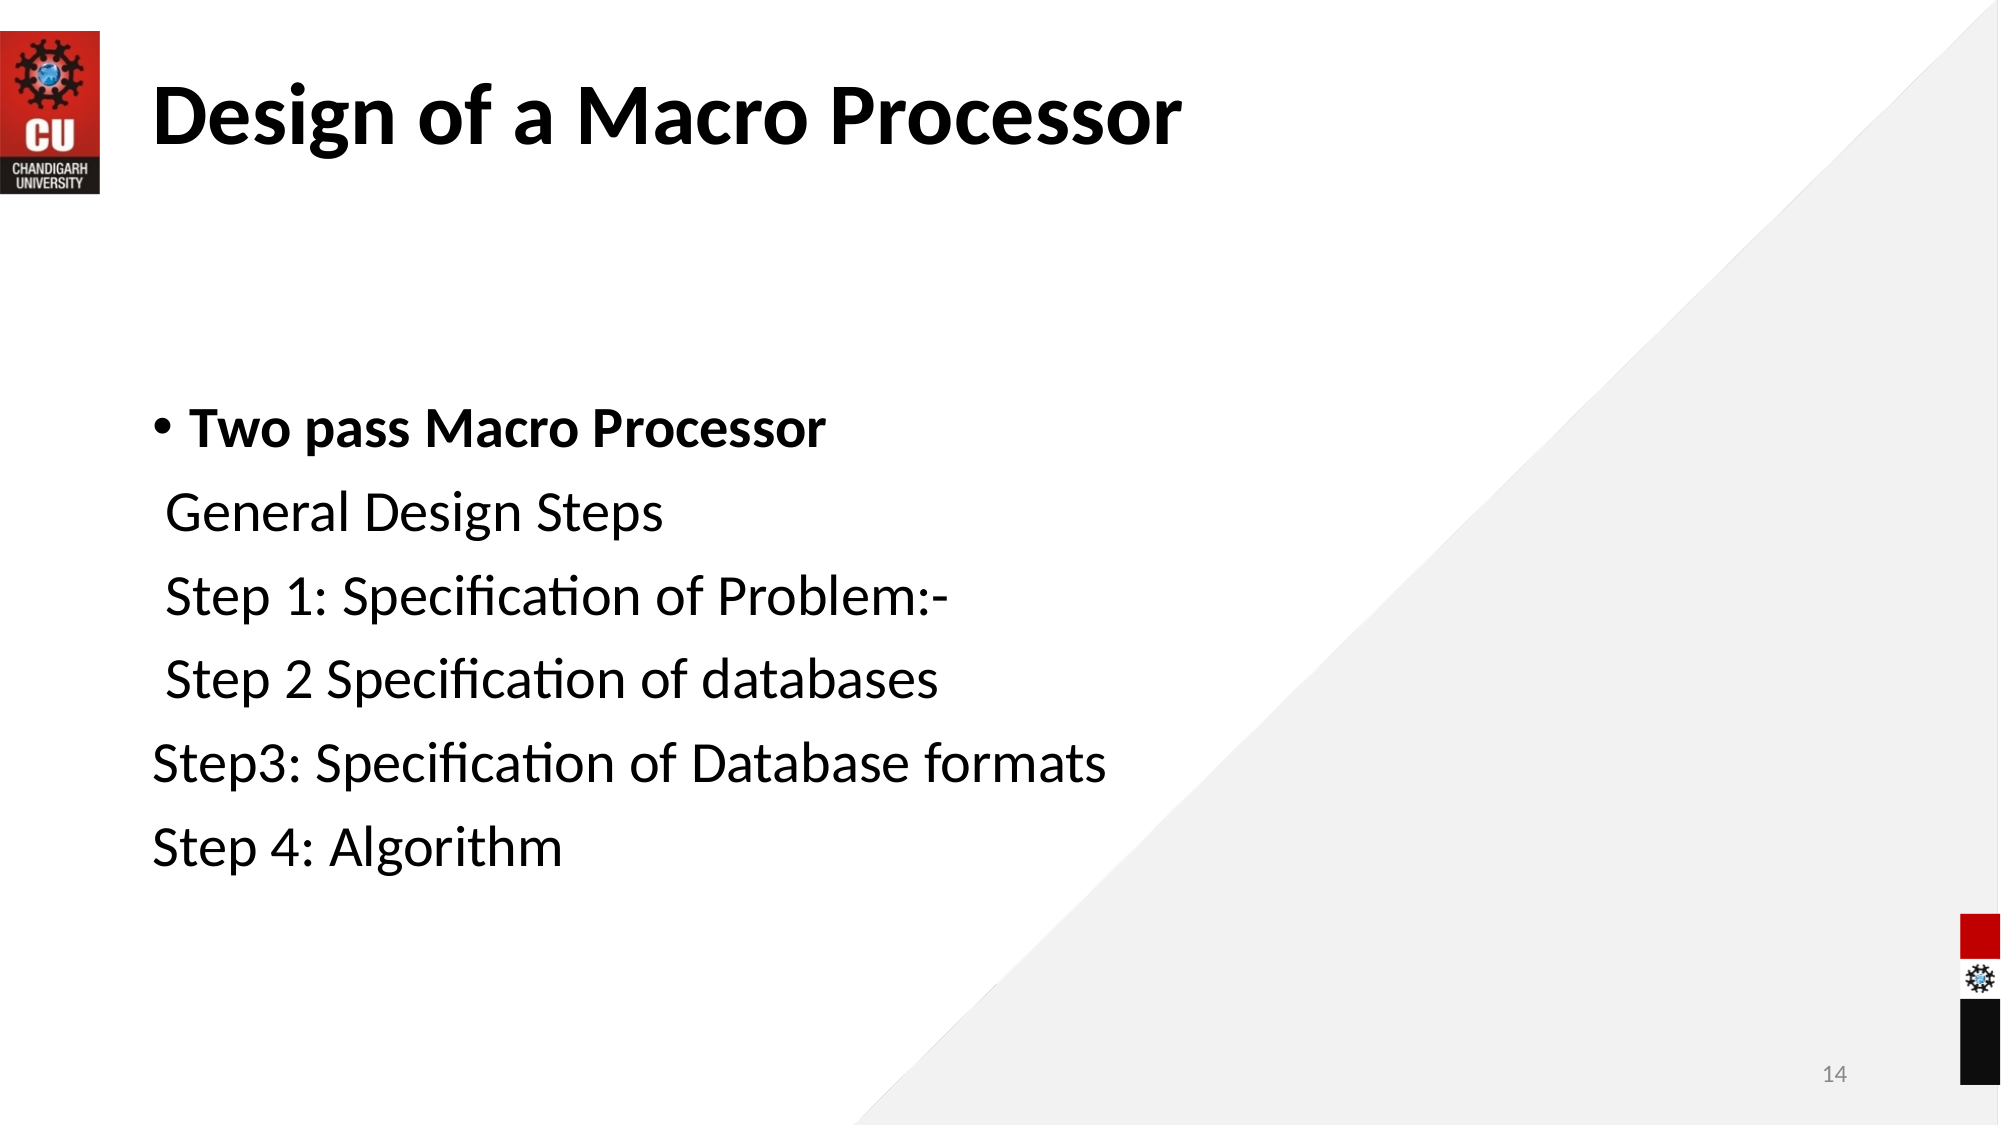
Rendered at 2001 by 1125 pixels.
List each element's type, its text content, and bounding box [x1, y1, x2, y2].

picture [0, 0, 2001, 1125]
slide_number ‹#› [1412, 1042, 1863, 1103]
title Design of a Macro Processor [137, 59, 1863, 278]
list Two pass Macro Processor General Design Steps Step 1: Specification of Problem:- Step 2 Specification of databases Step3: Specification of Database formats Step 4: Algorithm [137, 299, 1863, 1014]
